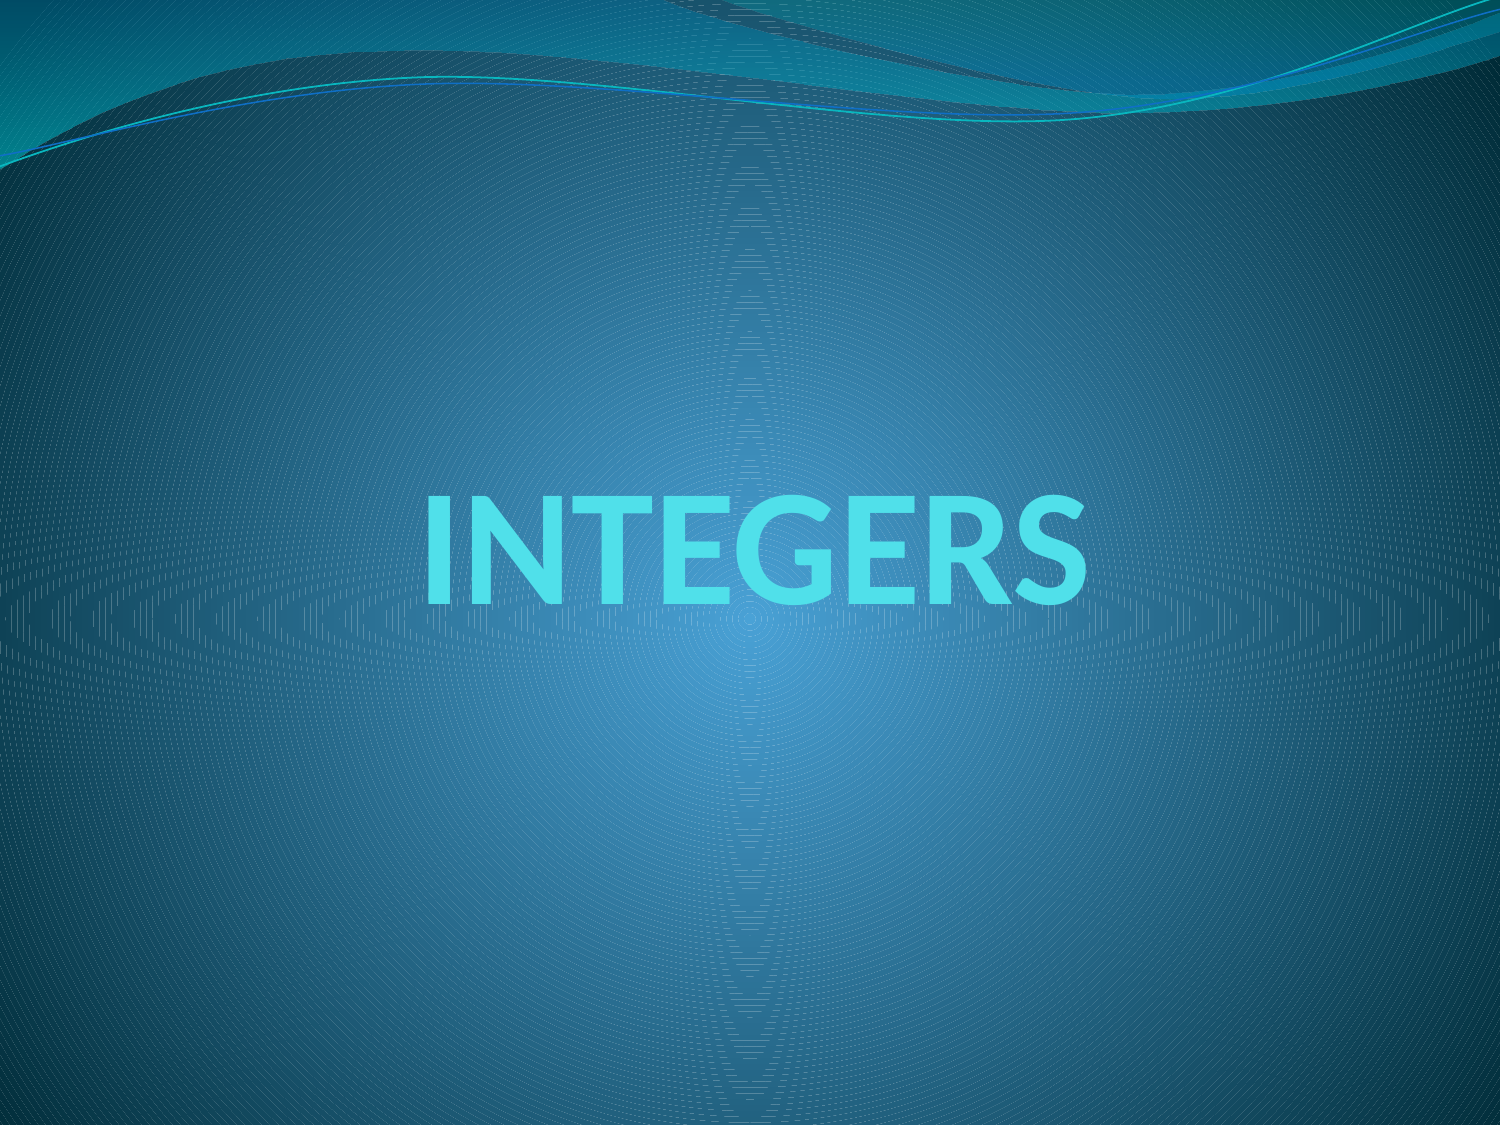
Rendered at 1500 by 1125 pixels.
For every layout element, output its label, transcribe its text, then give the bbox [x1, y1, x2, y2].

title INTEGERS [112, 537, 1400, 838]
